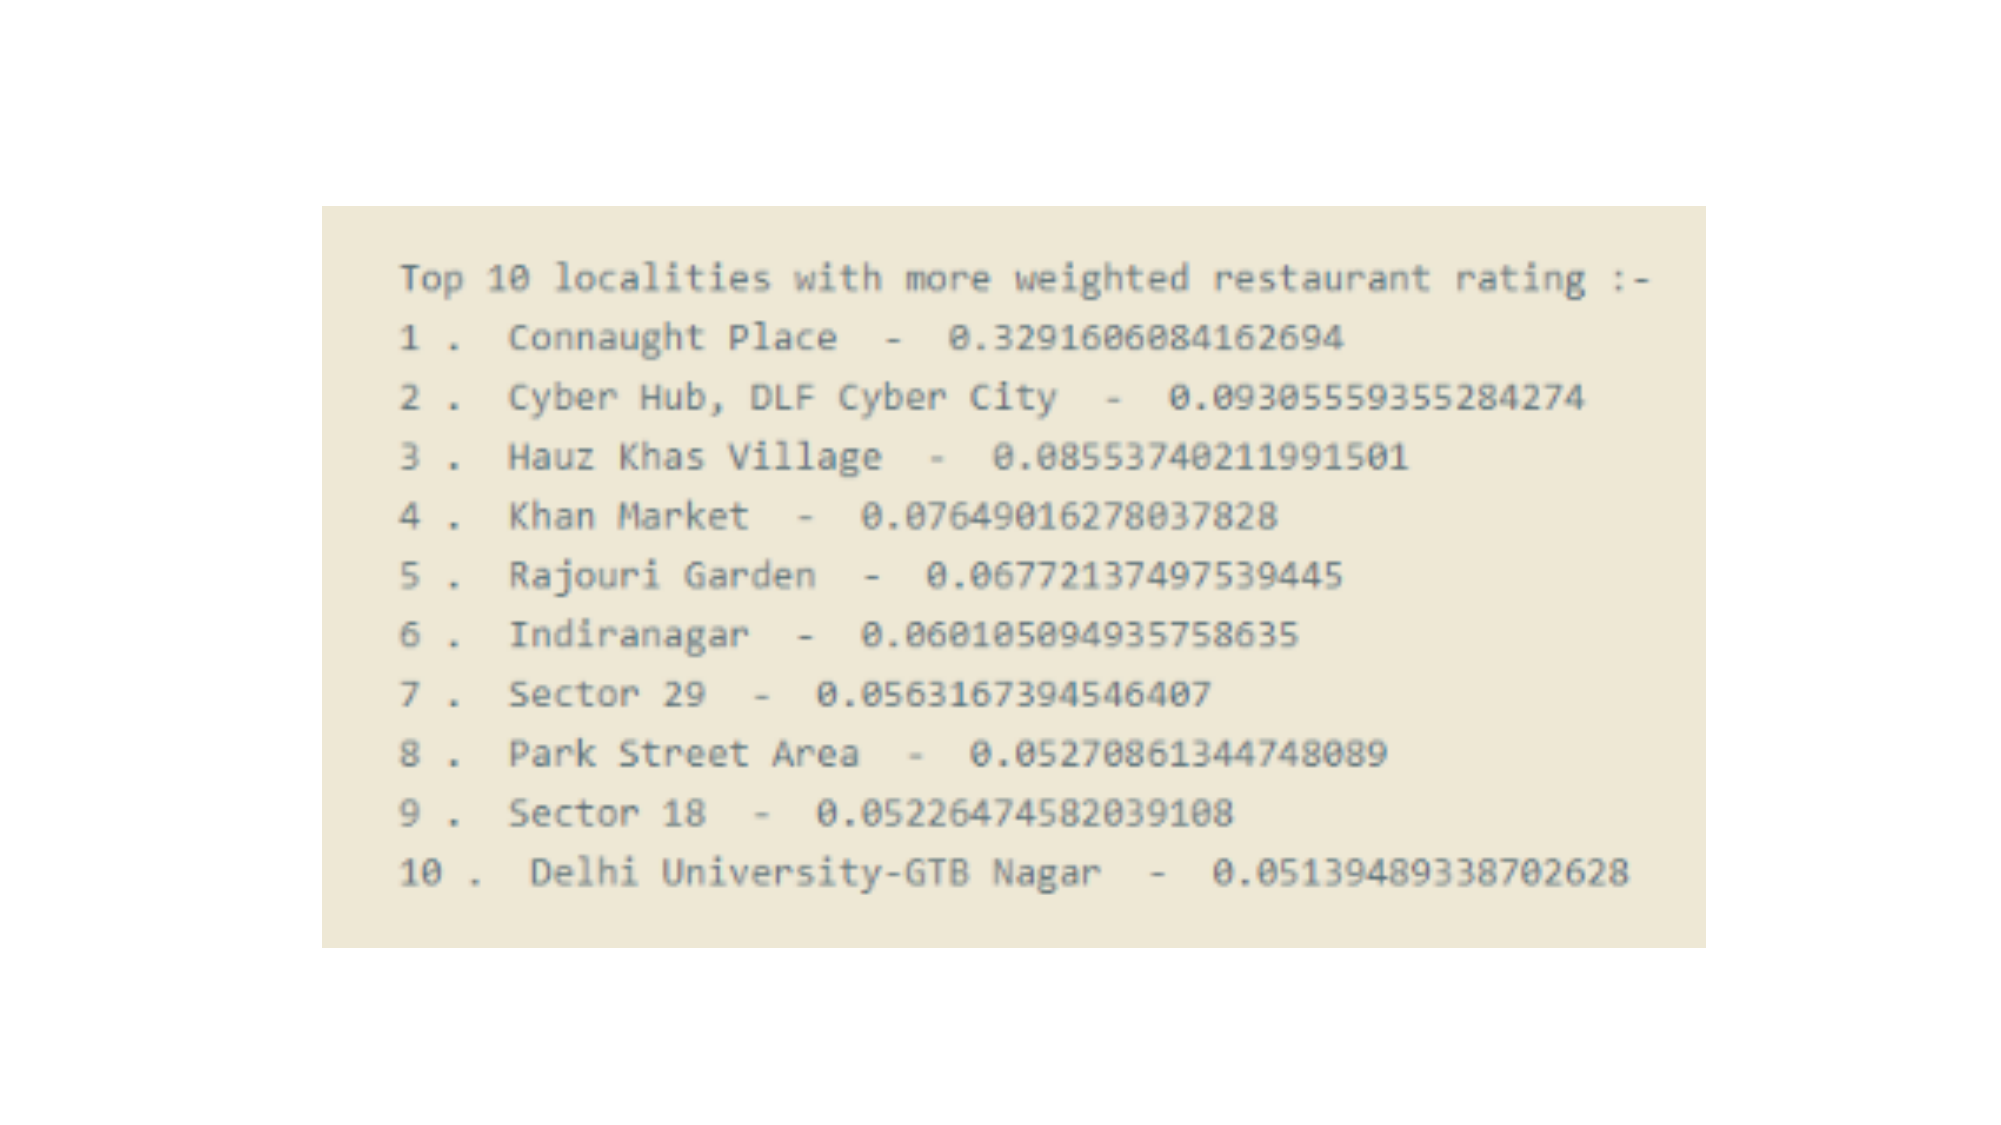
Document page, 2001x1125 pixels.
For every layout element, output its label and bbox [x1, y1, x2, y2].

picture [322, 206, 1706, 948]
